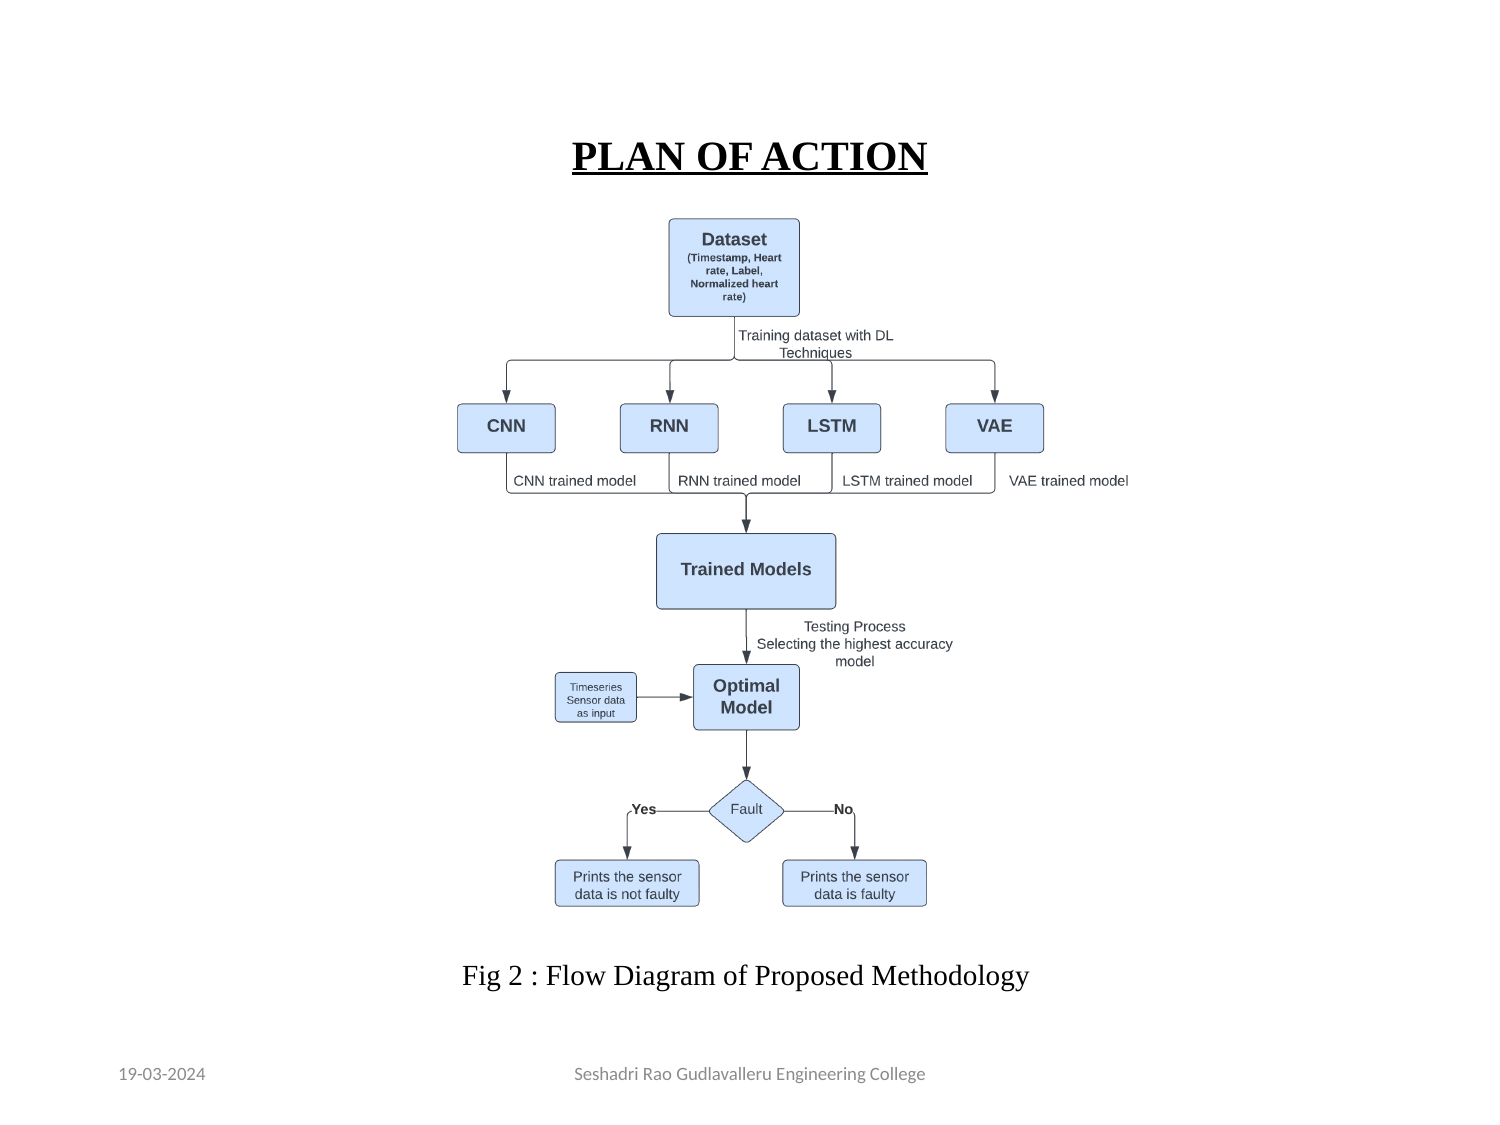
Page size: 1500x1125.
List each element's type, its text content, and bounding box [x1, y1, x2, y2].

text_box PLAN OF ACTION [0, 120, 1500, 186]
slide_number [103, 1042, 441, 1103]
text_box Fig 2 : Flow Diagram of Proposed Methodology [0, 948, 1500, 999]
footer Seshadri Rao Gudlavalleru Engineering College [496, 1042, 1004, 1103]
picture [424, 186, 1170, 939]
